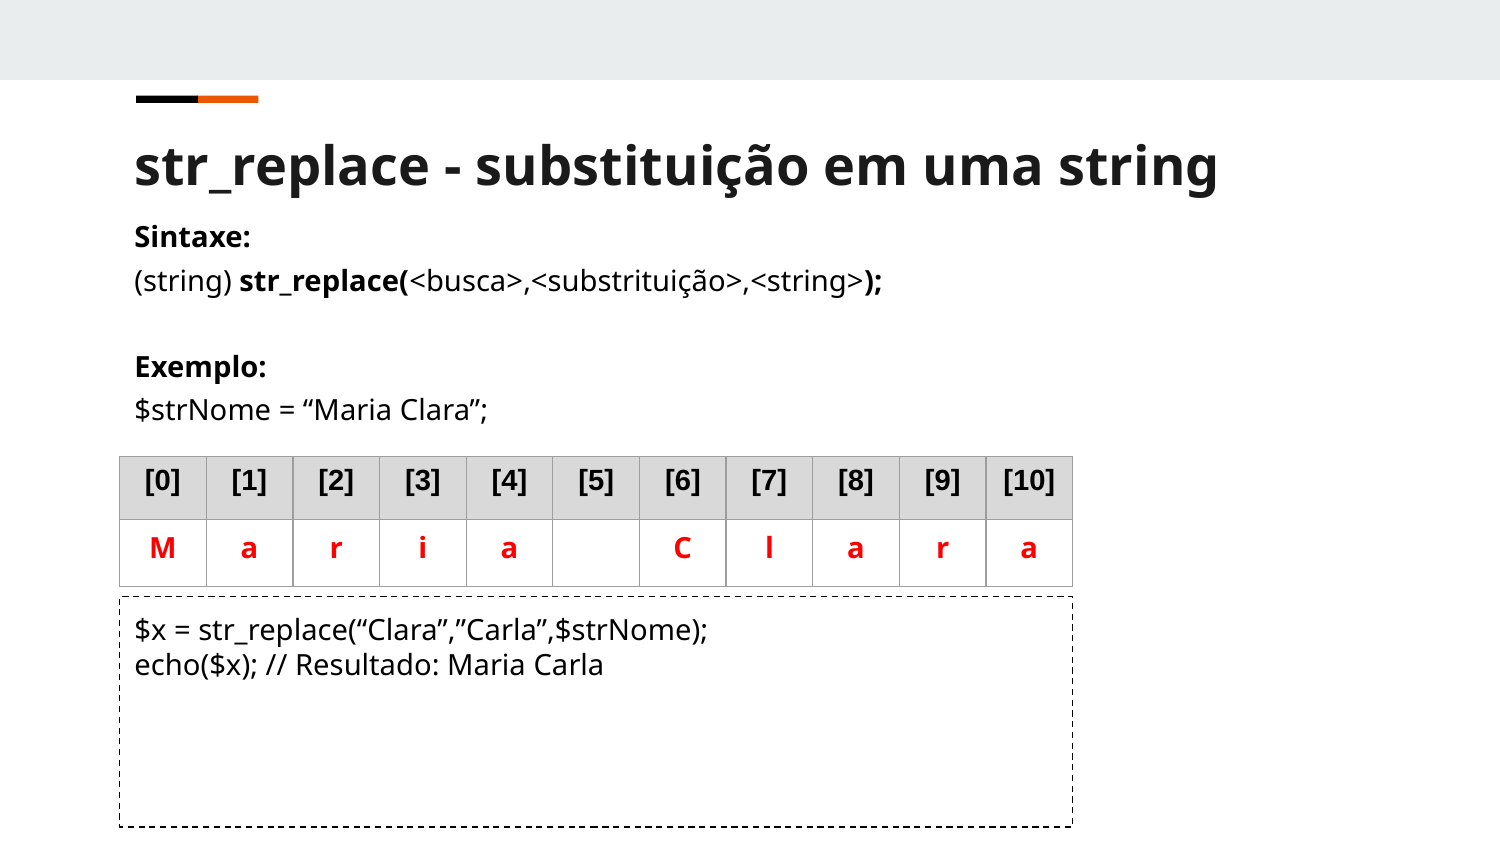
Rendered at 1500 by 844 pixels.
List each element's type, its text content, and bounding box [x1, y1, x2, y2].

table_header [7] [727, 457, 812, 519]
table_header [10] [987, 457, 1072, 519]
table_cell r [900, 520, 985, 586]
table_header [1] [207, 457, 292, 519]
table_cell a [207, 520, 292, 586]
table_header [5] [553, 457, 639, 519]
table_header [6] [640, 457, 725, 519]
table_cell a [987, 520, 1072, 586]
text_box $x = str_replace(“Clara”,”Carla”,$strNome); echo($x); // Resultado: Maria Carla [119, 596, 1073, 827]
table_cell a [467, 520, 552, 586]
text_box Sintaxe: (string) str_replace(<busca>,<substrituição>,<string>); Exemplo: $strNome = “Maria Clara”; [119, 203, 1381, 434]
table_header [3] [380, 457, 466, 519]
text_box str_replace - substituição em uma string [119, 116, 1381, 203]
table_header [4] [467, 457, 552, 519]
table_header [2] [294, 457, 379, 519]
table_cell l [727, 520, 812, 586]
table_cell [553, 520, 639, 586]
table_cell r [294, 520, 379, 586]
table_cell i [380, 520, 466, 586]
table_cell M [120, 520, 206, 586]
table_cell a [813, 520, 899, 586]
table_header [9] [900, 457, 985, 519]
table_header [8] [813, 457, 899, 519]
table_header [0] [120, 457, 206, 519]
table_cell C [640, 520, 725, 586]
